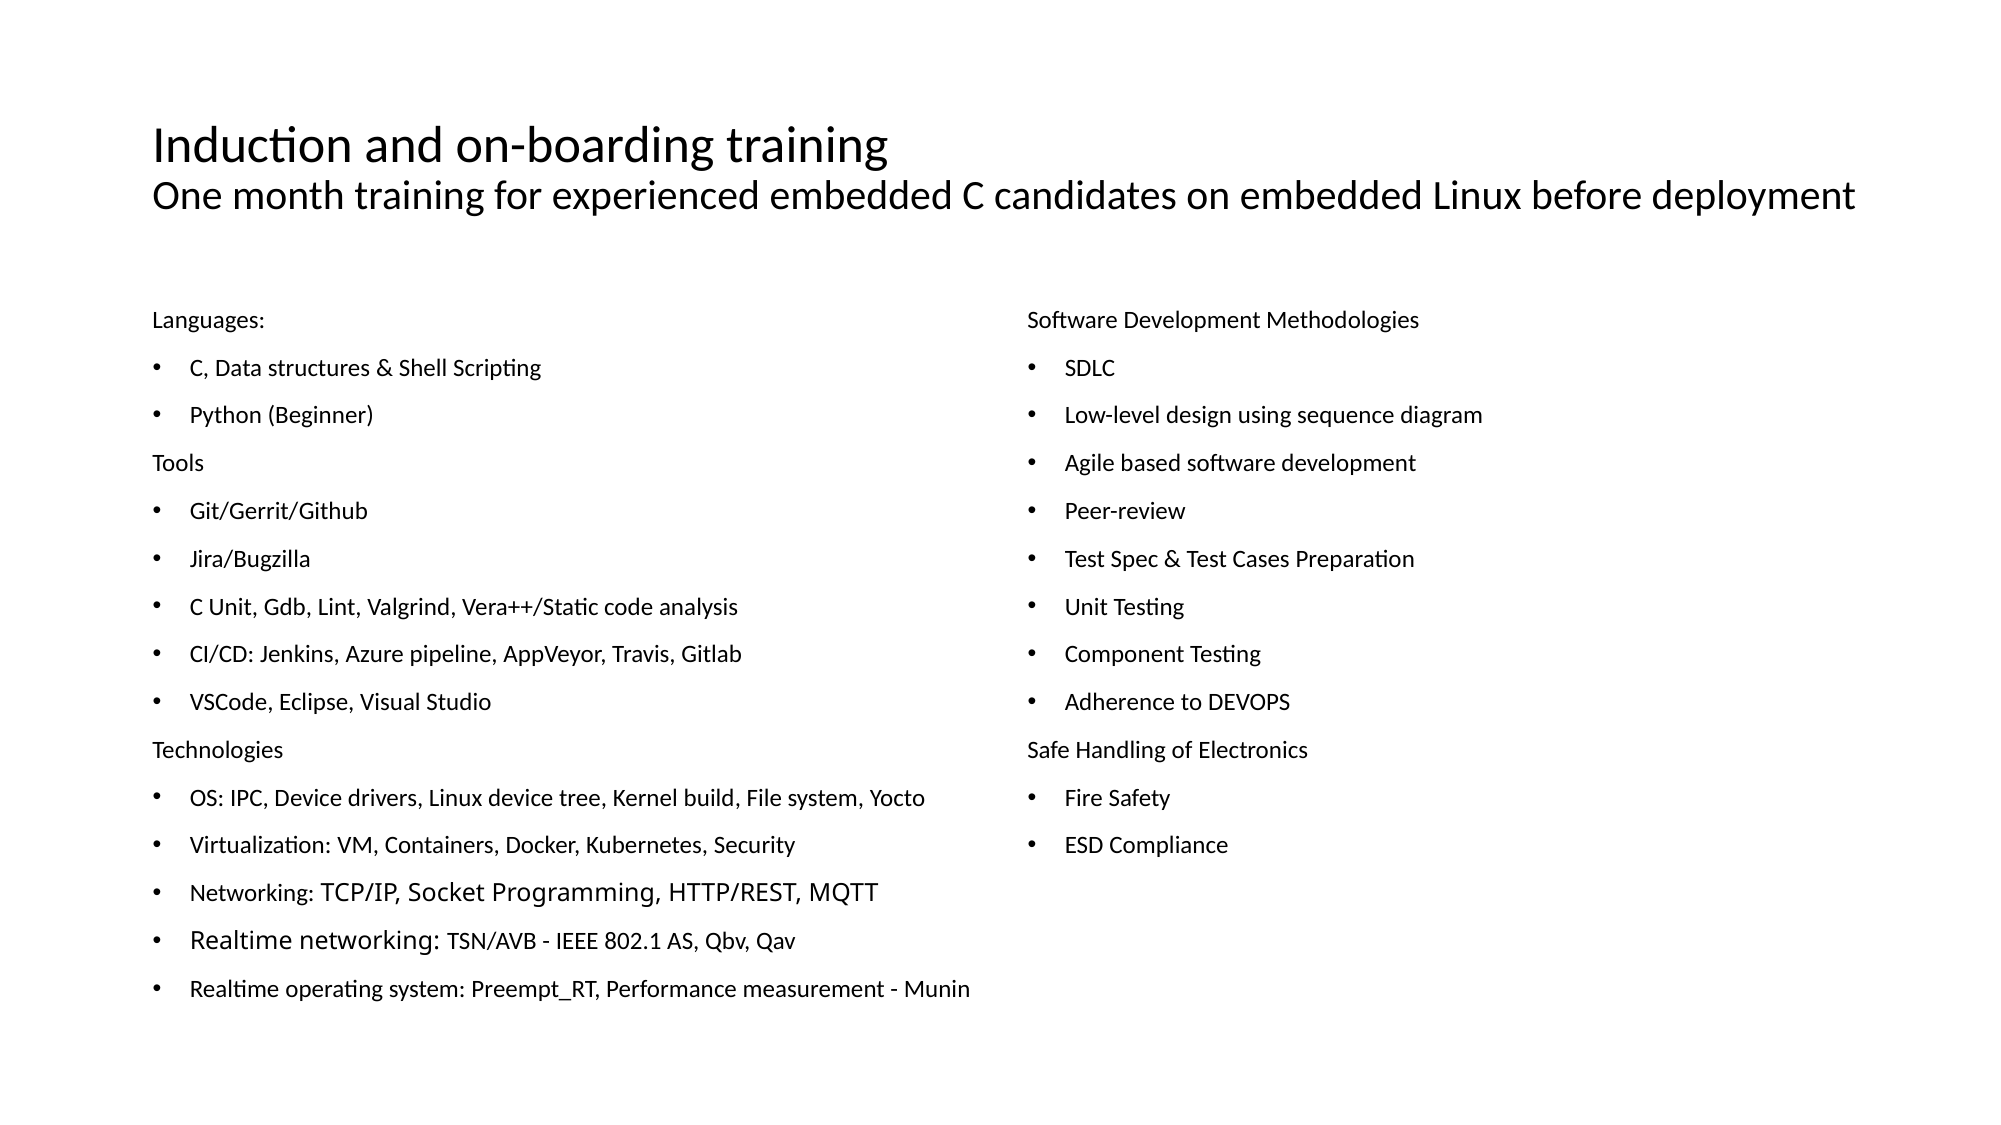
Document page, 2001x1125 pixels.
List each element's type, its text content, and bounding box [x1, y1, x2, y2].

text_box Induction and on-boarding training One month training for experienced embedded C candidates on embedded Linux before deployment [137, 59, 1885, 277]
text_box Software Development Methodologies SDLC Low-level design using sequence diagram Agile based software development Peer-review Test Spec & Test Cases Preparation Unit Testing Component Testing Adherence to DEVOPS Safe Handling of Electronics Fire Safety ESD Compliance [1012, 299, 1862, 1013]
text_box Languages: C, Data structures & Shell Scripting Python (Beginner) Tools Git/Gerrit/Github Jira/Bugzilla C Unit, Gdb, Lint, Valgrind, Vera++/Static code analysis CI/CD: Jenkins, Azure pipeline, AppVeyor, Travis, Gitlab VSCode, Eclipse, Visual Studio Technologies OS: IPC, Device drivers, Linux device tree, Kernel build, File system, Yocto Virtualization: VM, Containers, Docker, Kubernetes, Security Networking: TCP/IP, Socket Programming, HTTP/REST, MQTT Realtime networking: TSN/AVB - IEEE 802.1 AS, Qbv, Qav Realtime operating system: Preempt_RT, Performance measurement - Munin [137, 299, 987, 1065]
